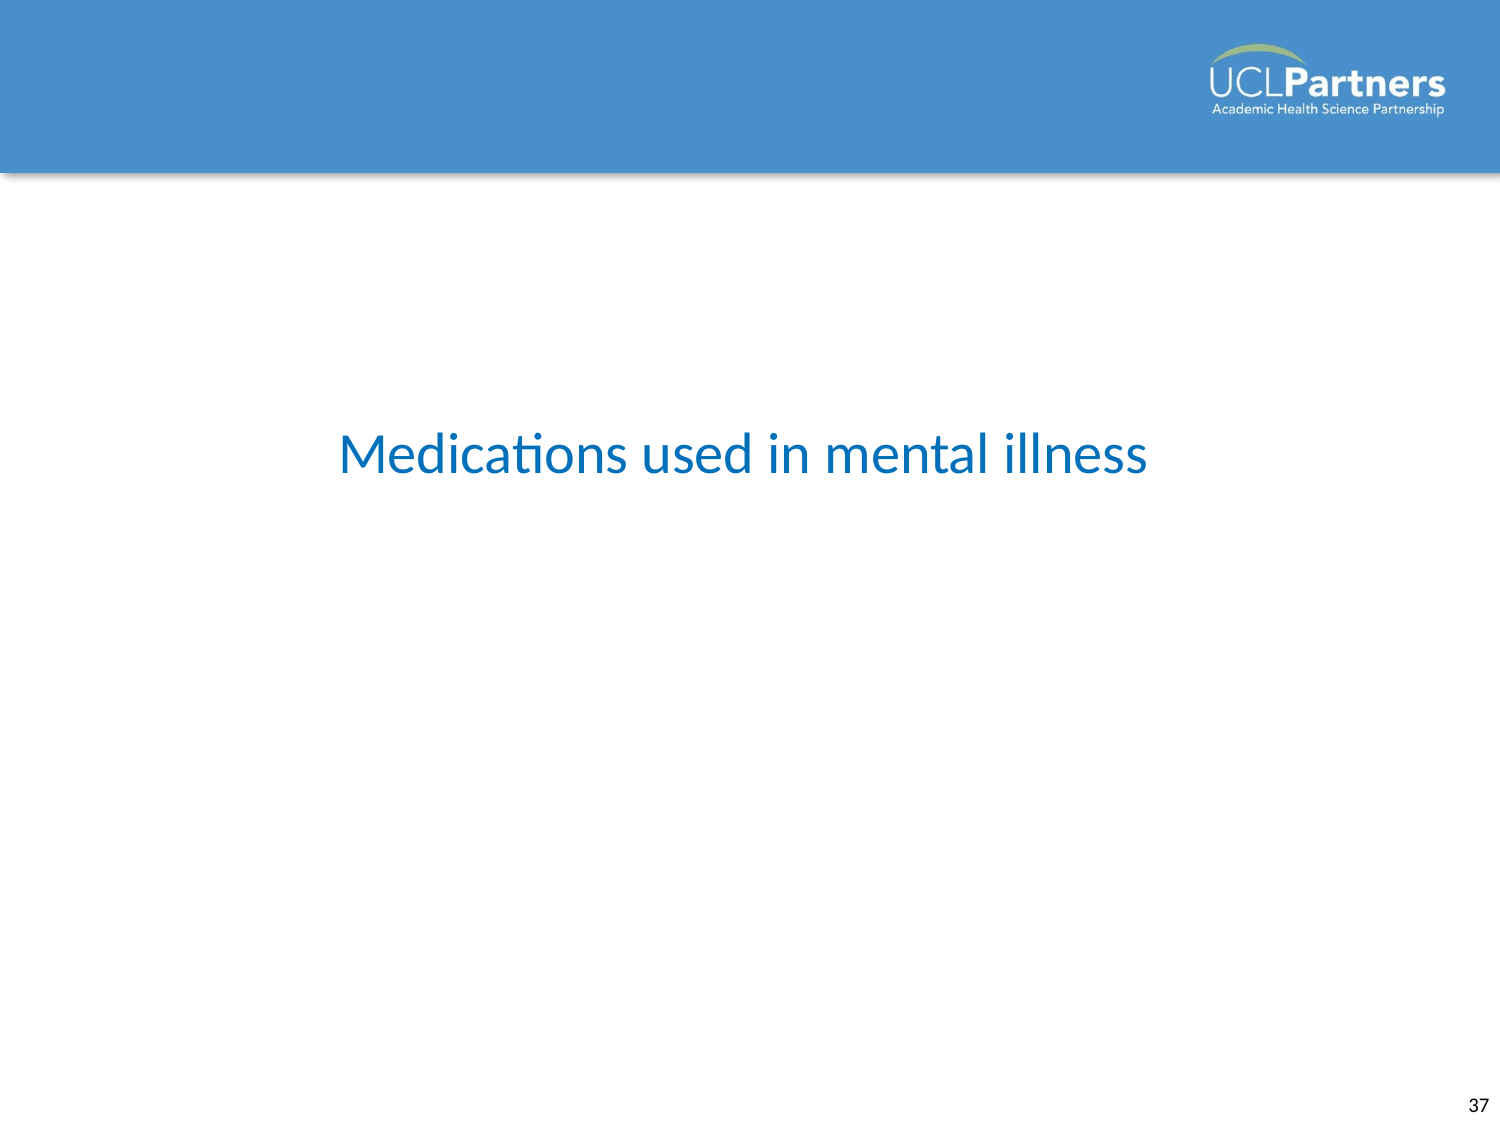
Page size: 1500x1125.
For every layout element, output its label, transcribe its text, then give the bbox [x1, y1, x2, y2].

list Medications used in mental illness [52, 408, 1434, 953]
picture [0, 0, 1500, 173]
slide_number 37 [1457, 1091, 1490, 1117]
